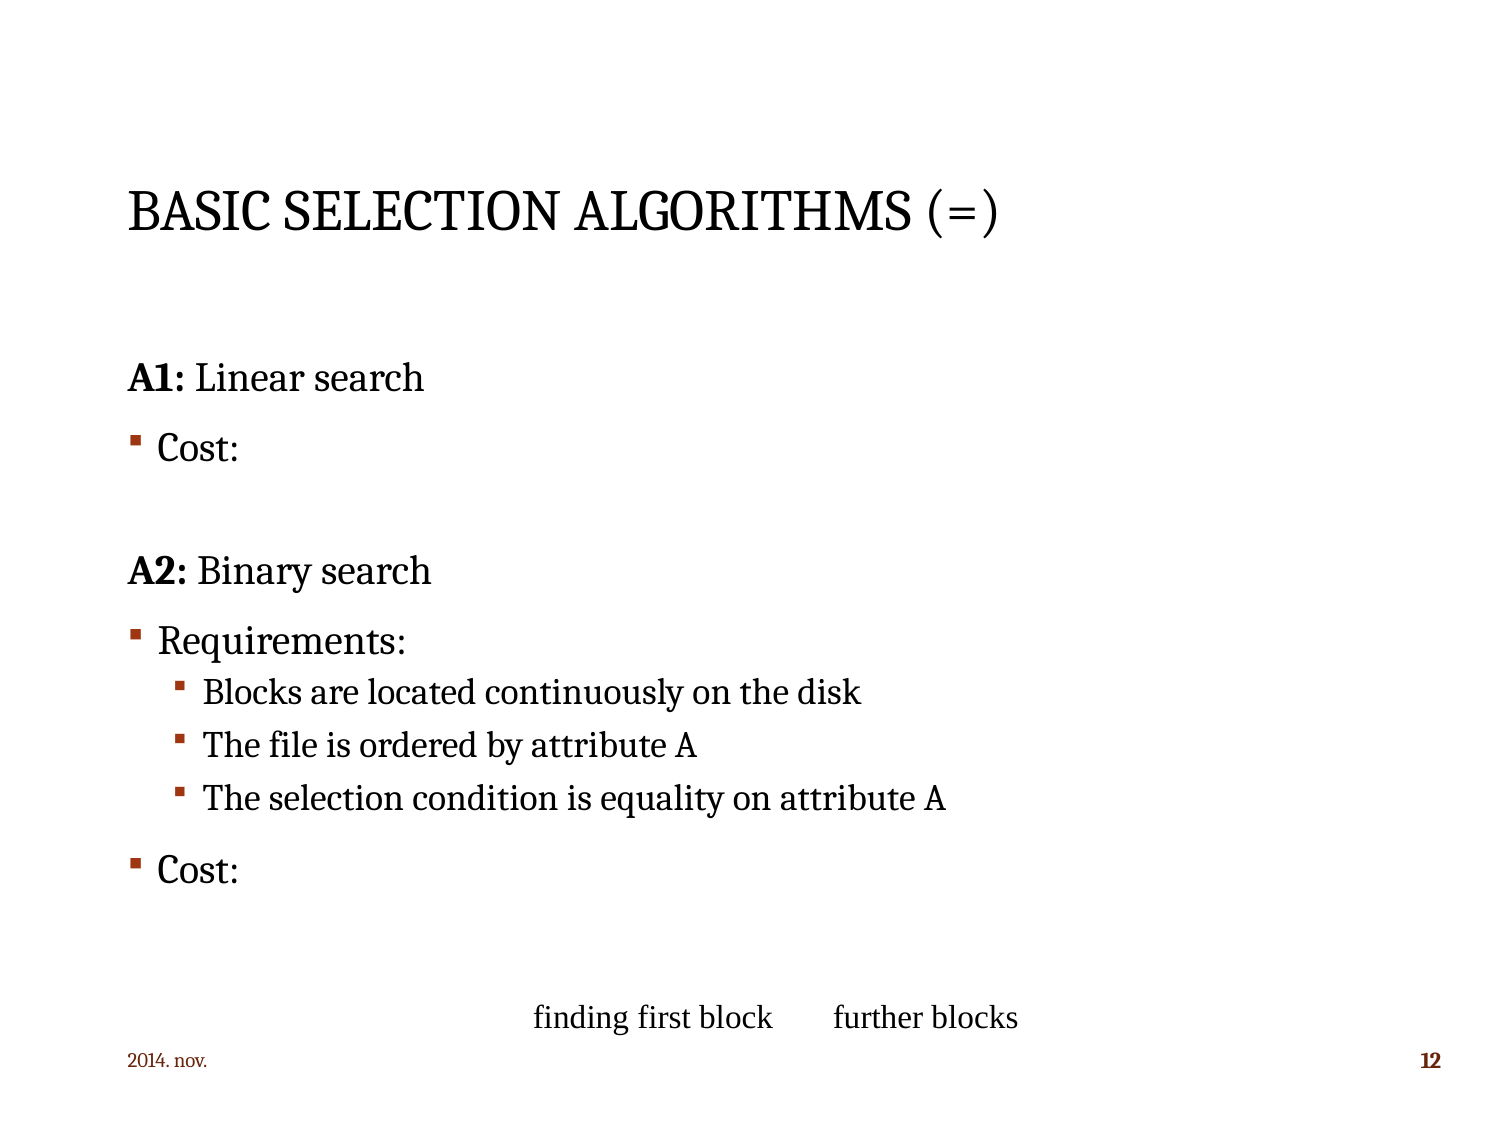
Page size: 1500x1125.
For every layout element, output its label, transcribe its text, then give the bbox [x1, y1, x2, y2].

text_box finding first block further blocks [518, 987, 1034, 1043]
title Basic selection algorithms (=) [112, 79, 1388, 344]
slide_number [112, 1028, 516, 1089]
slide_number 12 [1391, 1028, 1471, 1089]
